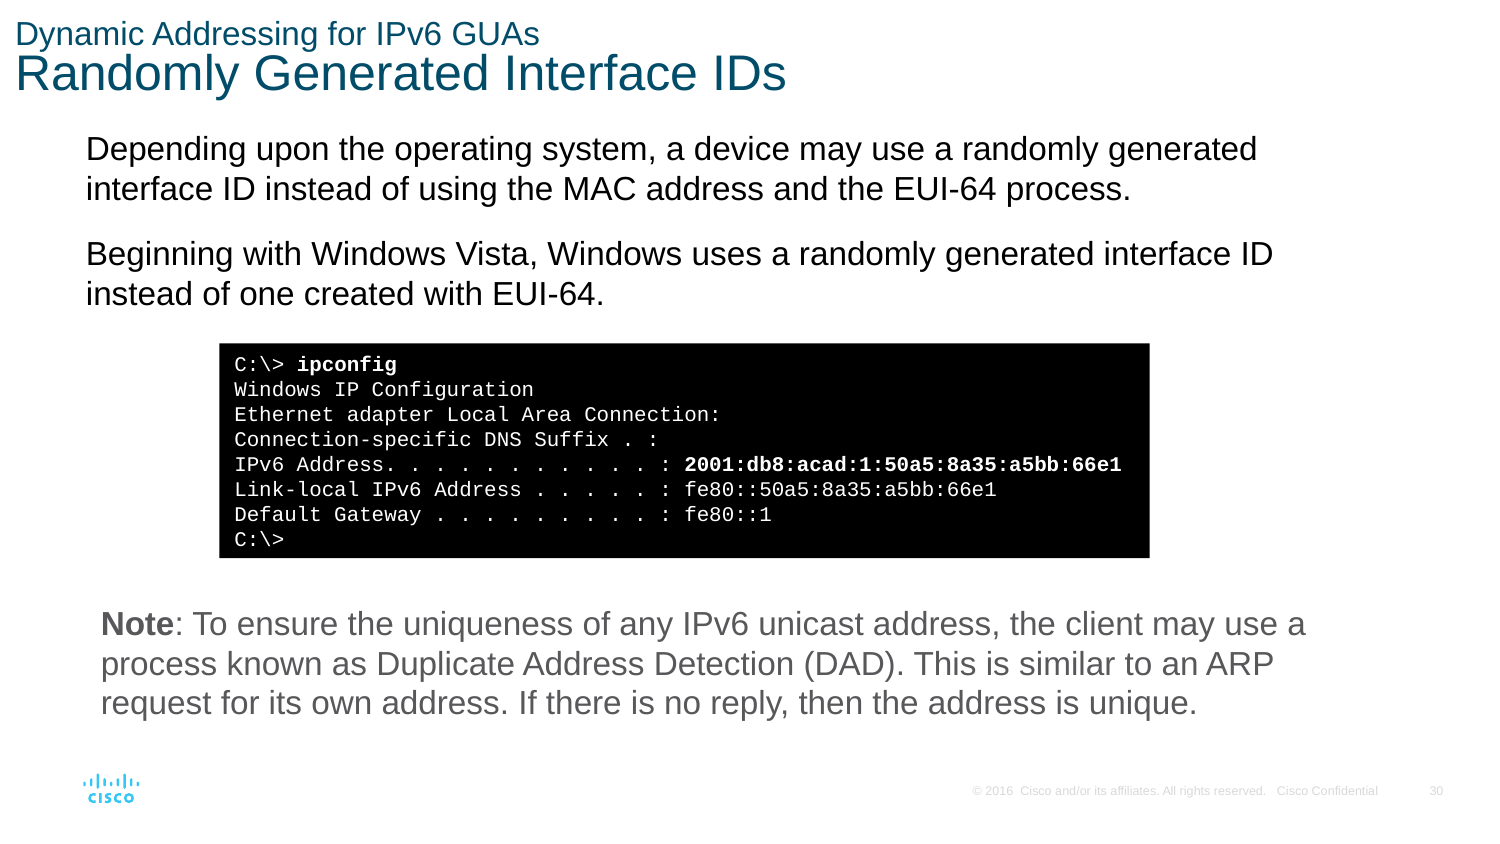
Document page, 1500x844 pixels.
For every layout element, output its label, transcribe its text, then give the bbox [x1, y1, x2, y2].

title Dynamic Addressing for IPv6 GUAs Randomly Generated Interface IDs [0, 0, 1369, 121]
text_box C:\> ipconfig Windows IP Configuration Ethernet adapter Local Area Connection: Connection-specific DNS Suffix . : IPv6 Address. . . . . . . . . . . : 2001:db8:acad:1:50a5:8a35:a5bb:66e1 Link-local IPv6 Address . . . . . : fe80::50a5:8a35:a5bb:66e1 Default Gateway . . . . . . . . . : fe80::1 C:\> [219, 343, 1150, 559]
list Depending upon the operating system, a device may use a randomly generated interface ID instead of using the MAC address and the EUI-64 process. Beginning with Windows Vista, Windows uses a randomly generated interface ID instead of one created with EUI-64. [70, 120, 1369, 308]
text_box Note: To ensure the uniqueness of any IPv6 unicast address, the client may use a process known as Duplicate Address Detection (DAD). This is similar to an ARP request for its own address. If there is no reply, then the address is unique. [86, 594, 1385, 729]
